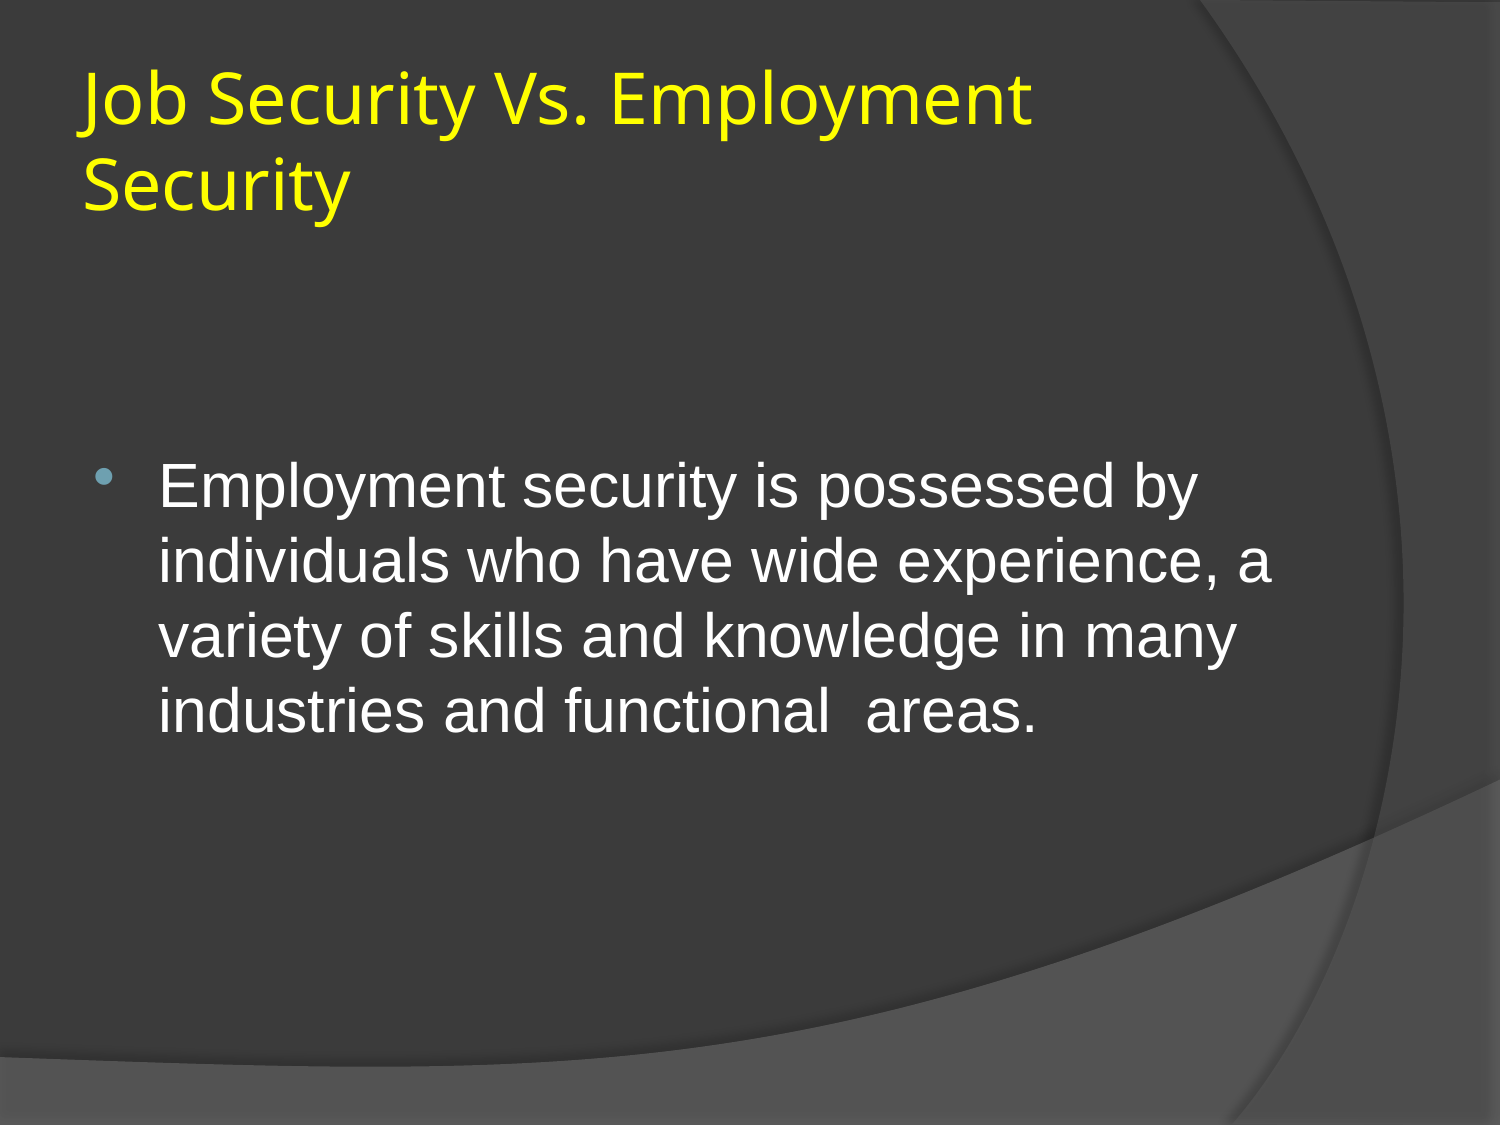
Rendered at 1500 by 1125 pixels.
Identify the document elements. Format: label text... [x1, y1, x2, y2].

list Employment security is possessed by individuals who have wide experience, a variety of skills and knowledge in many industries and functional areas. [75, 262, 1425, 1088]
title Job Security Vs. Employment Security [75, 45, 1300, 233]
